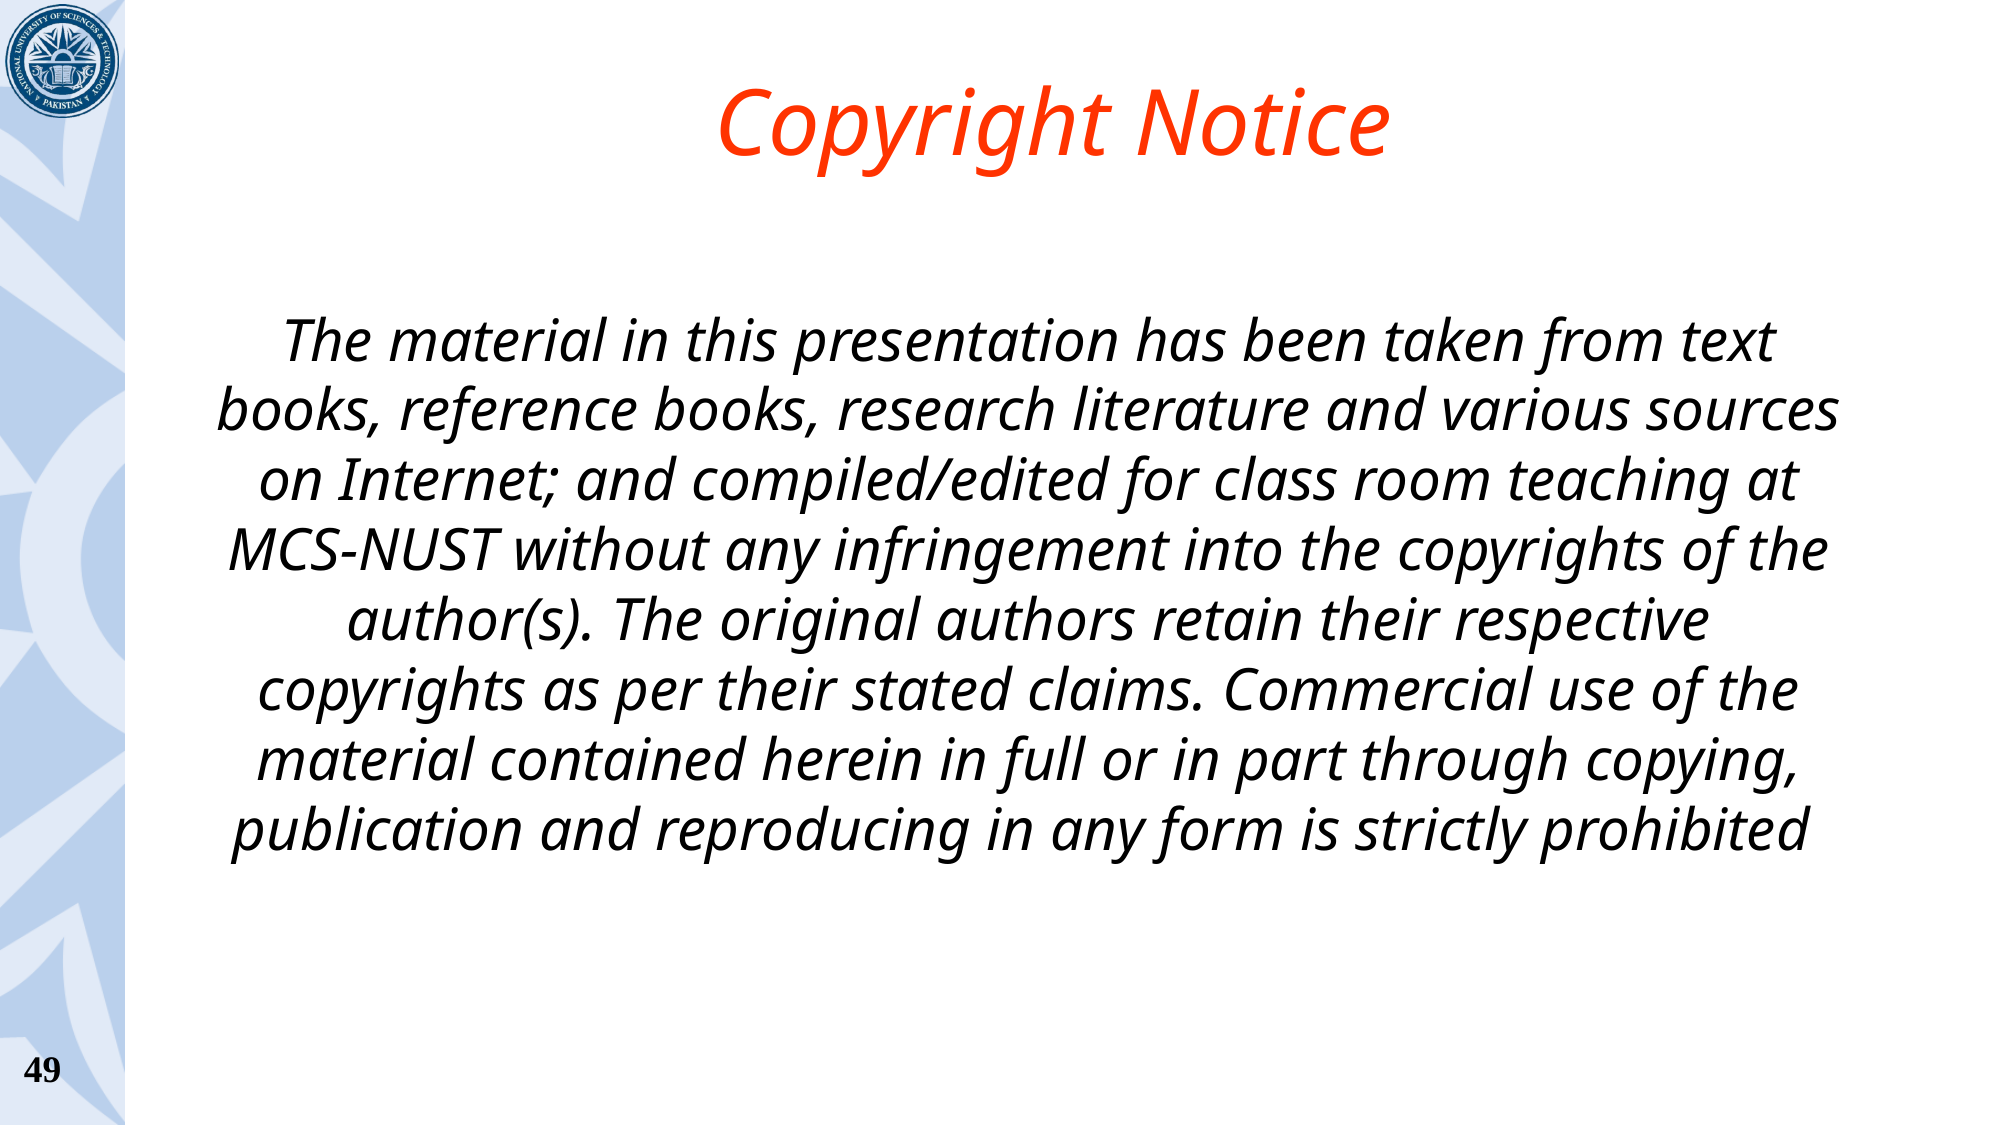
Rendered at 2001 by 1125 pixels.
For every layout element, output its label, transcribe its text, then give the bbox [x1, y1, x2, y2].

list The material in this presentation has been taken from text books, reference books, research literature and various sources on Internet; and compiled/edited for class room teaching at MCS-NUST without any infringement into the copyrights of the author(s). The original authors retain their respective copyrights as per their stated claims. Commercial use of the material contained herein in full or in part through copying, publication and reproducing in any form is strictly prohibited [177, 213, 1864, 956]
title Copyright Notice [285, 25, 1823, 213]
picture [0, 0, 125, 1125]
slide_number 49 [9, 1037, 426, 1113]
